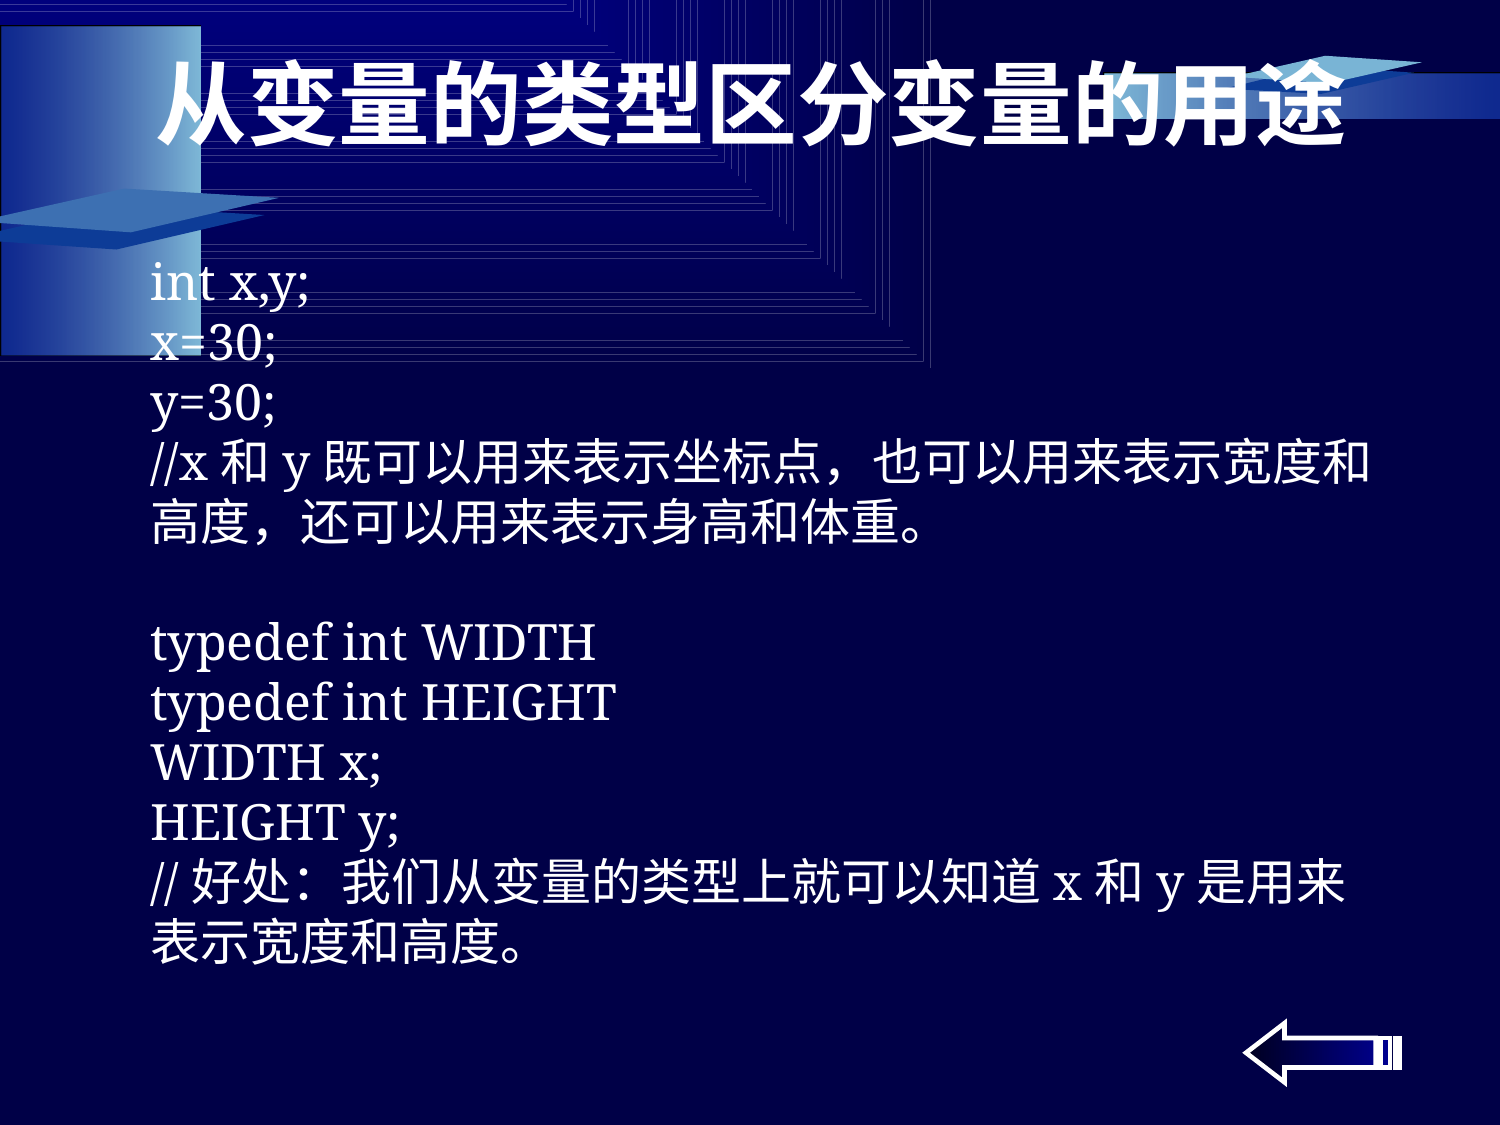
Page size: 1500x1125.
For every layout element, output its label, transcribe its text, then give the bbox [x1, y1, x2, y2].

text_box [1380, 1038, 1391, 1068]
text_box [1246, 1023, 1376, 1083]
text_box [1394, 1038, 1400, 1068]
title 从变量的类型区分变量的用途 [76, 54, 1427, 149]
text_box int x,y; x=30; y=30; //x和y既可以用来表示坐标点，也可以用来表示宽度和高度，还可以用来表示身高和体重。 typedef int WIDTH typedef int HEIGHT WIDTH x; HEIGHT y; //好处：我们从变量的类型上就可以知道x和y是用来表示宽度和高度。 [135, 243, 1388, 979]
